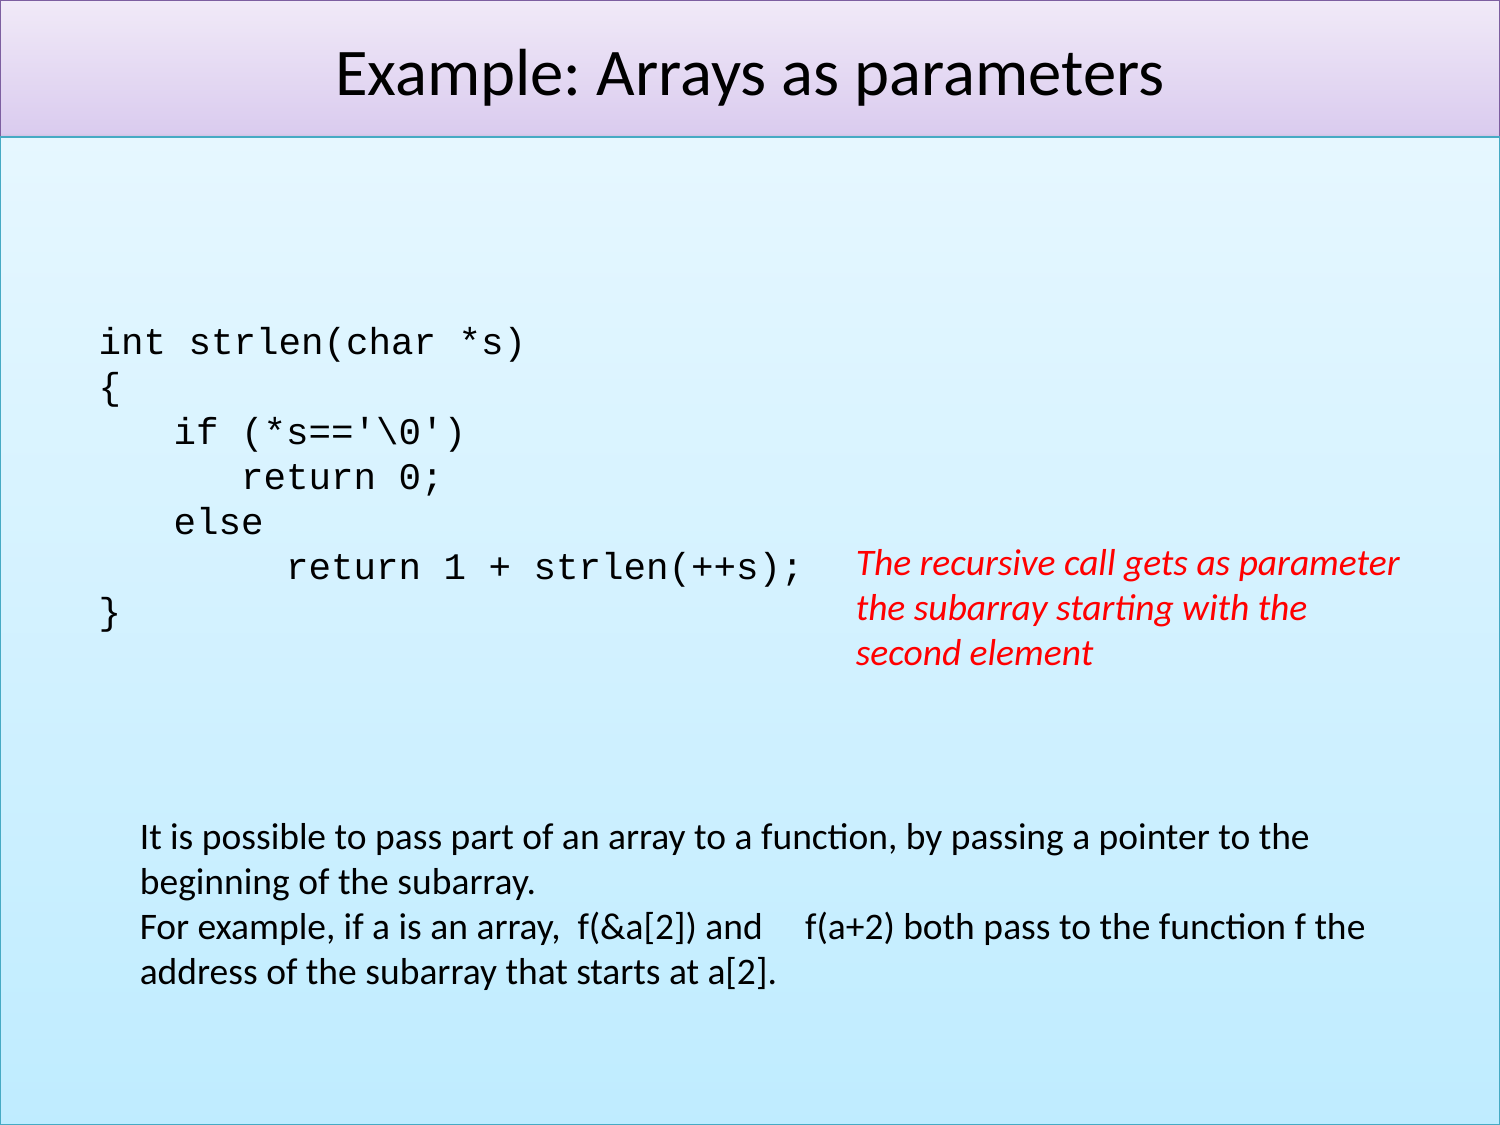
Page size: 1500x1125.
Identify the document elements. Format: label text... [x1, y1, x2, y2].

text_box It is possible to pass part of an array to a function, by passing a pointer to the beginning of the subarray. For example, if a is an array, f(&a[2]) and f(a+2) both pass to the function f the address of the subarray that starts at a[2]. [124, 804, 1388, 1000]
text_box The recursive call gets as parameter the subarray starting with the second element [841, 530, 1415, 681]
list [0, 136, 1500, 1125]
text_box int strlen(char *s) { if (*s=='\0') return 0; else return 1 + strlen(++s); } [83, 309, 819, 730]
title Example: Arrays as parameters [0, 0, 1500, 136]
